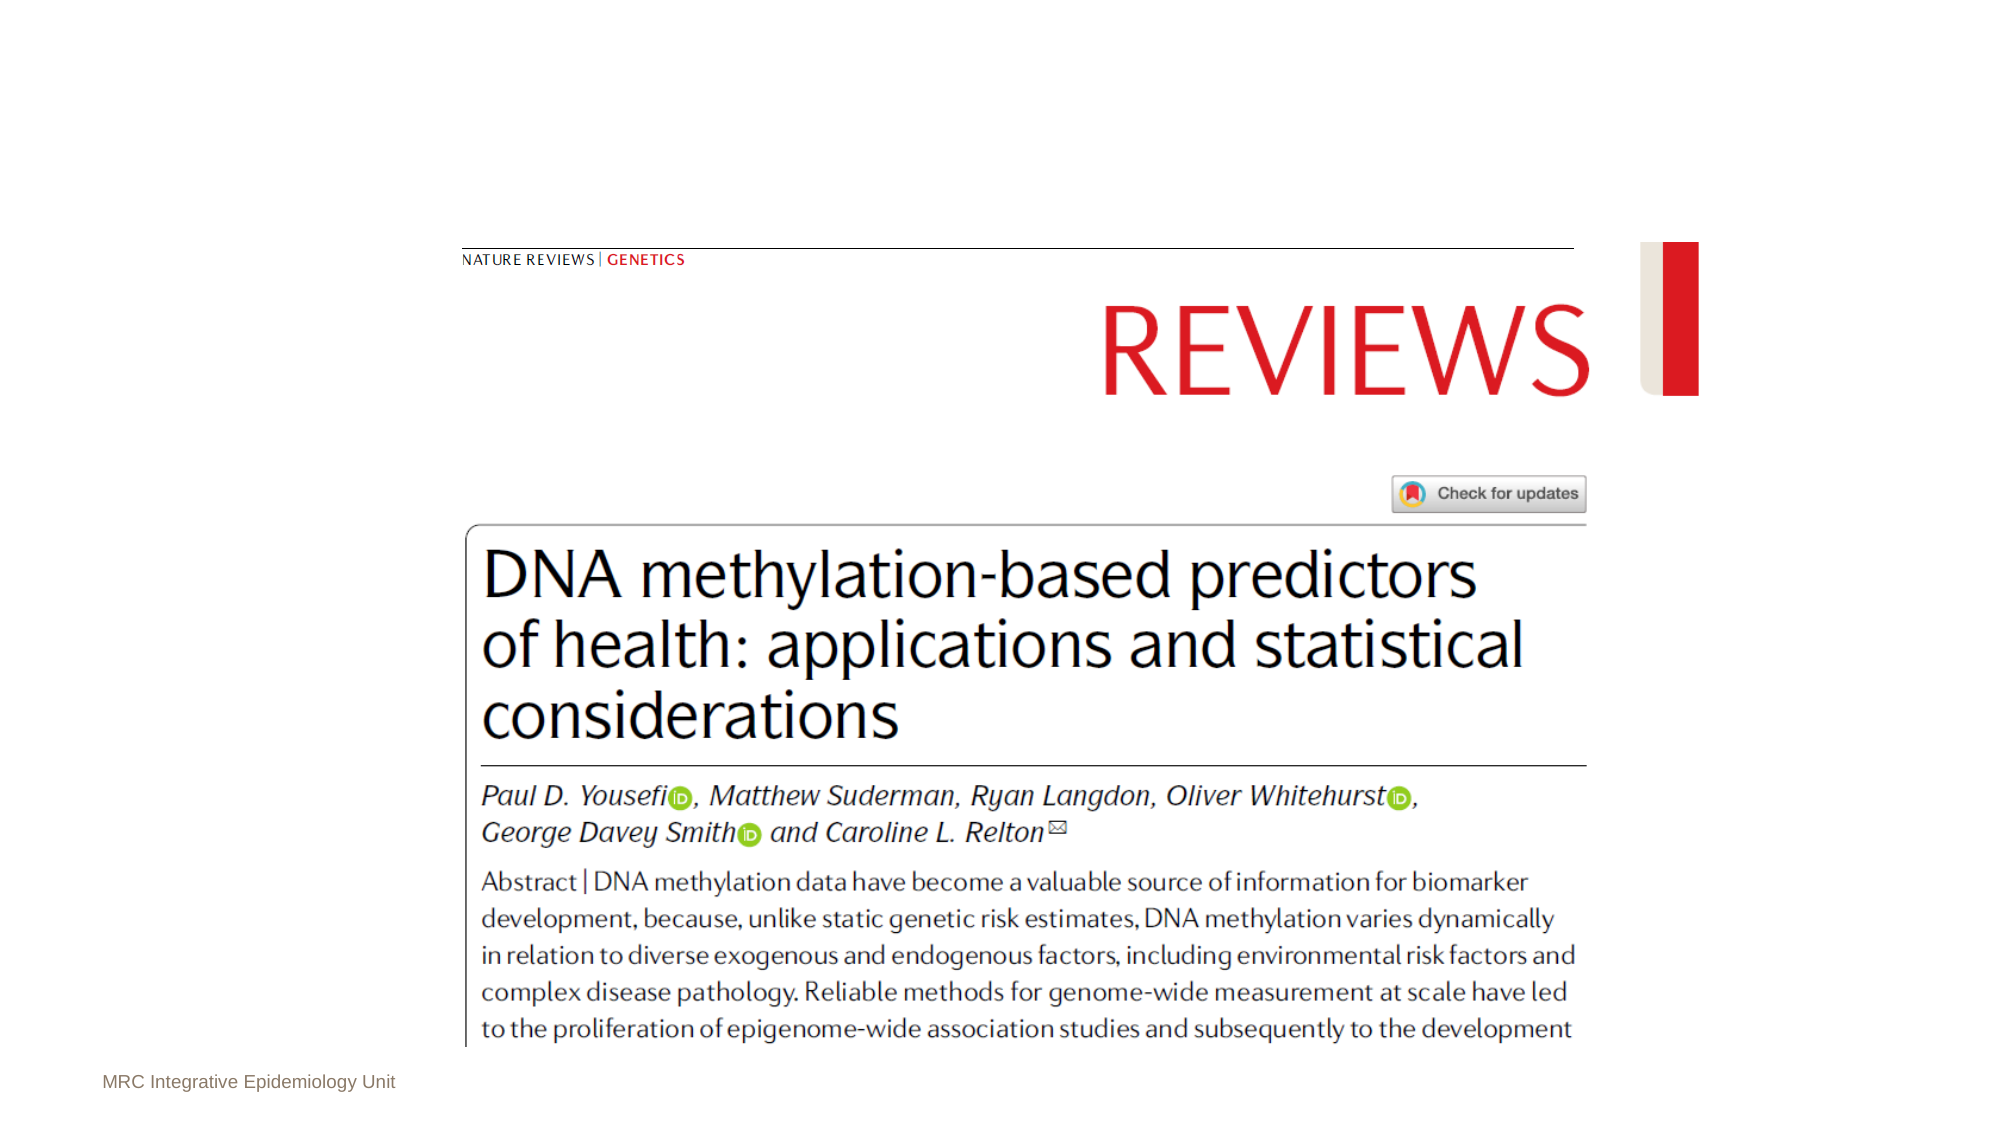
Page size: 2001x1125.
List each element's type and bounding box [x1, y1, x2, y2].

picture [444, 231, 1592, 287]
list [444, 241, 1699, 1047]
